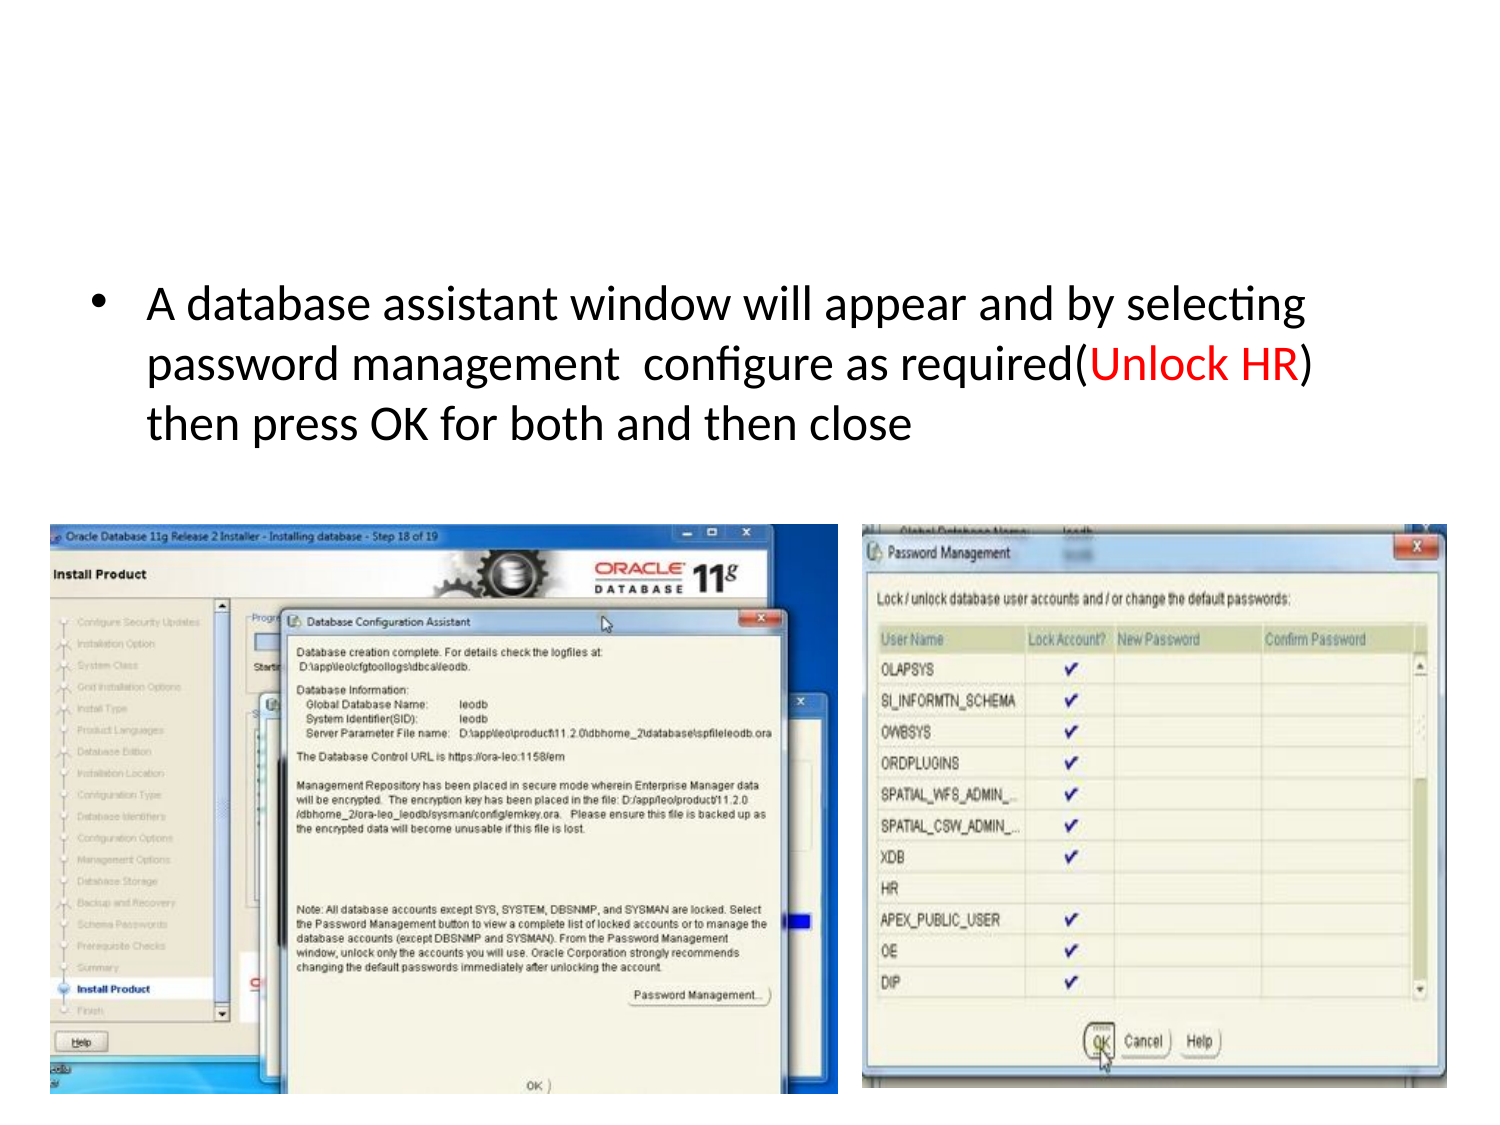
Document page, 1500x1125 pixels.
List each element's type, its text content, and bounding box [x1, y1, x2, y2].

list A database assistant window will appear and by selecting password management configure as required(Unlock HR) then press OK for both and then close [75, 262, 1425, 1005]
picture [862, 524, 1448, 1088]
picture [49, 524, 838, 1094]
